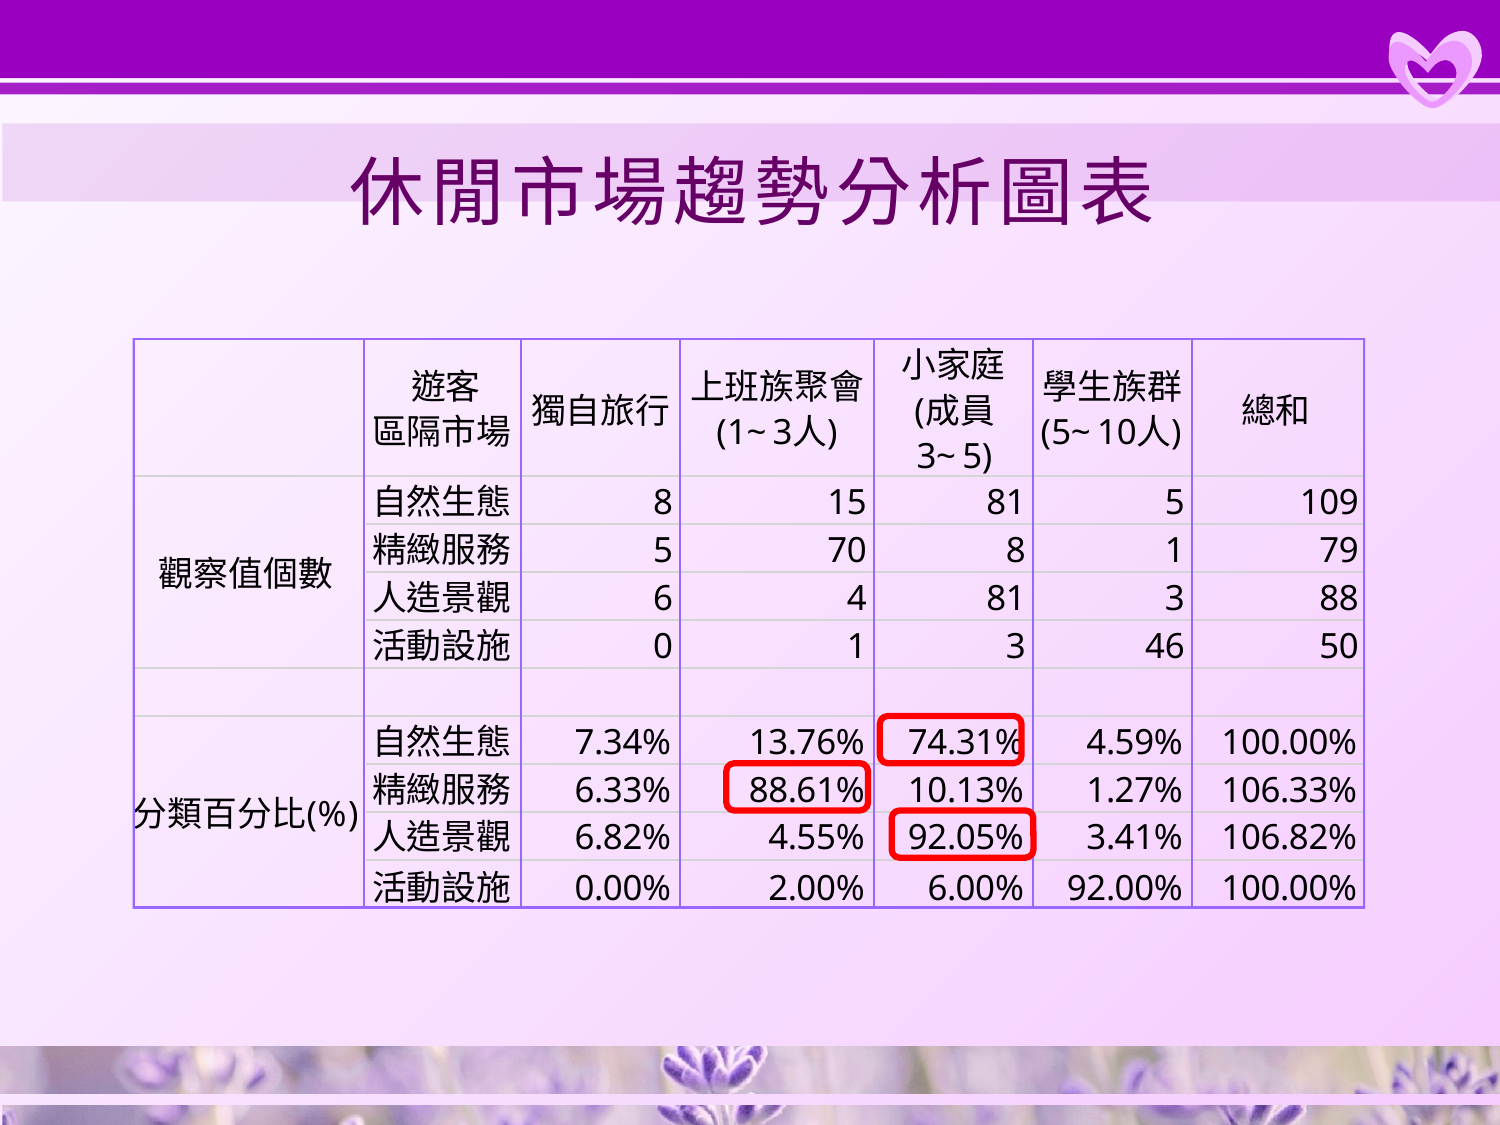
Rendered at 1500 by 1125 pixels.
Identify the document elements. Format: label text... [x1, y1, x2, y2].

picture [2, 1105, 1500, 1125]
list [132, 337, 1368, 912]
picture [0, 1046, 1500, 1094]
title 休閒市場趨勢分析圖表 [114, 124, 1390, 256]
